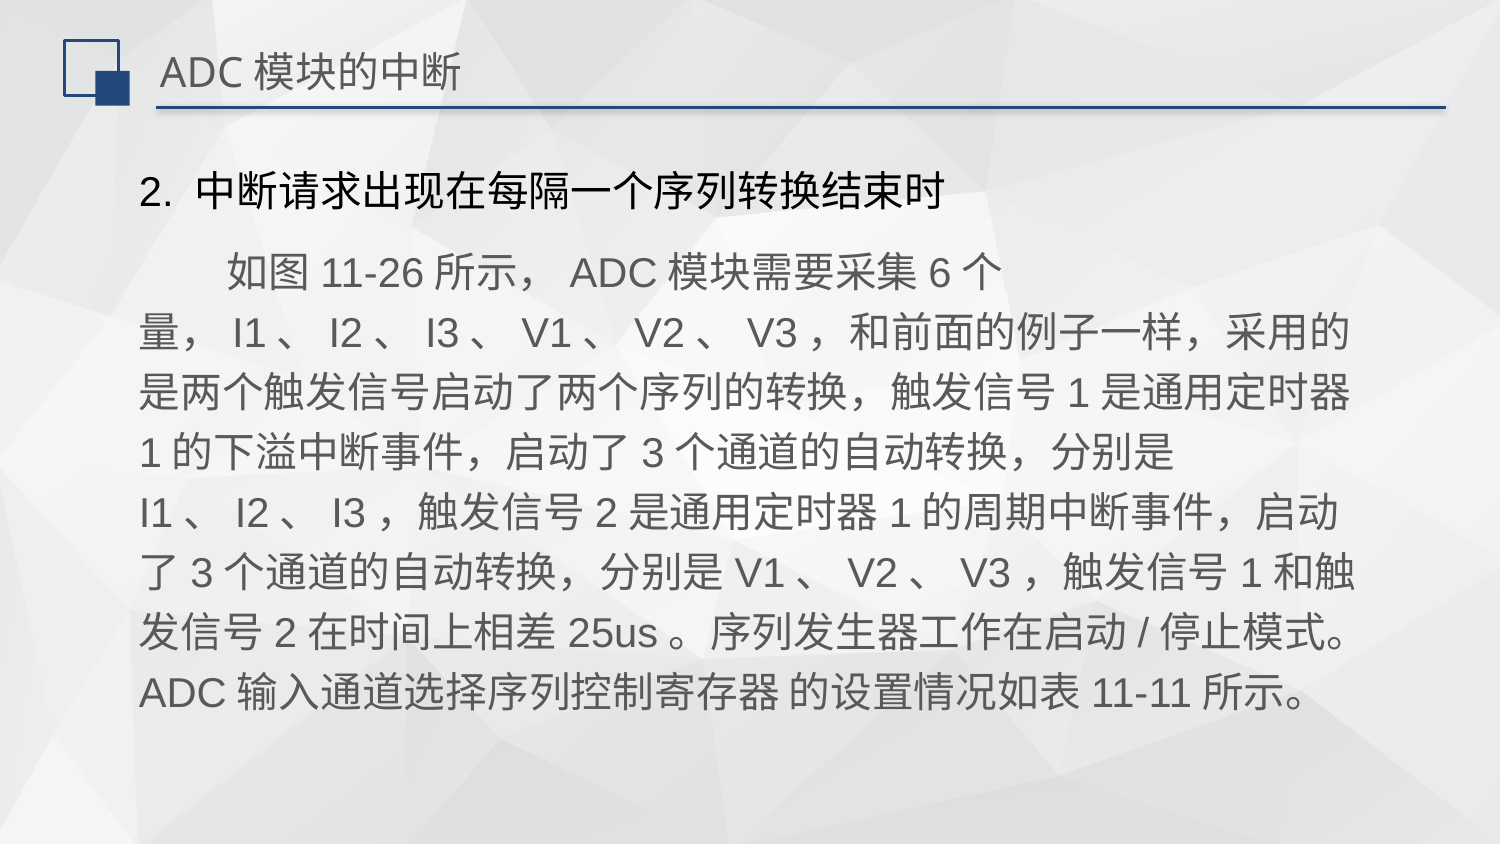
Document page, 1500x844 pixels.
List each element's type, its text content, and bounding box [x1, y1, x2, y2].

text_box 如图11-26所示，ADC模块需要采集6个量，I1、I2、I3、V1、V2、V3，和前面的例子一样，采用的是两个触发信号启动了两个序列的转换，触发信号1是通用定时器1的下溢中断事件，启动了3个通道的自动转换，分别是I1、I2、I3，触发信号2是通用定时器1的周期中断事件，启动了3个通道的自动转换，分别是V1、V2、V3，触发信号1和触发信号2在时间上相差25us。序列发生器工作在启动/停止模式。ADC输入通道选择序列控制寄存器 的设置情况如表11-11所示。 [123, 228, 1376, 724]
picture [0, 1, 1500, 844]
text_box 2. 中断请求出现在每隔一个序列转换结束时 [123, 147, 1376, 223]
title ADC模块的中断 [148, 43, 1471, 99]
